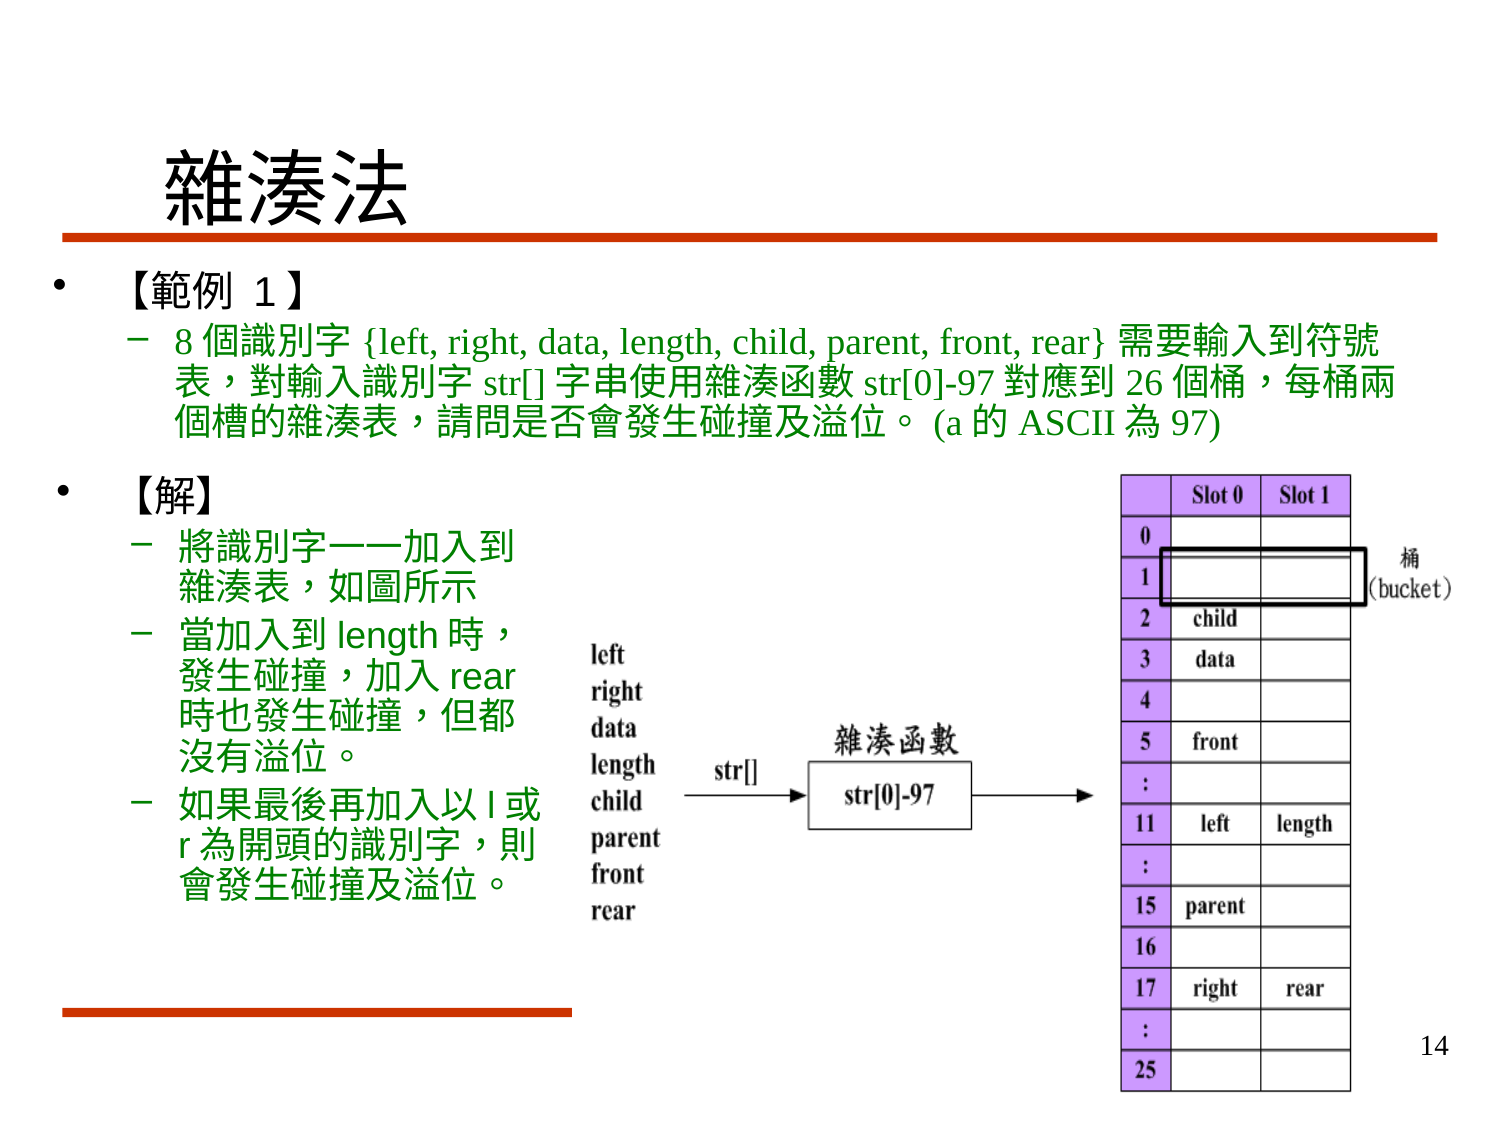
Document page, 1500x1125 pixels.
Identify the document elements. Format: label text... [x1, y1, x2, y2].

title 雜湊法 [147, 117, 1286, 256]
picture [572, 455, 1462, 1107]
list 【解】 將識別字一一加入到雜湊表，如圖所示 當加入到length時，發生碰撞，加入rear時也發生碰撞，但都沒有溢位。 如果最後再加入以l或r為開頭的識別字，則會發生碰撞及溢位。 [40, 467, 562, 941]
list 【範例 1】 8個識別字{left, right, data, length, child, parent, front, rear}需要輸入到符號表，對輸入識別字str[]字串使用雜湊函數str[0]-97對應到26個桶，每桶兩個槽的雜湊表，請問是否會發生碰撞及溢位。(a的ASCII為97) [37, 262, 1436, 457]
